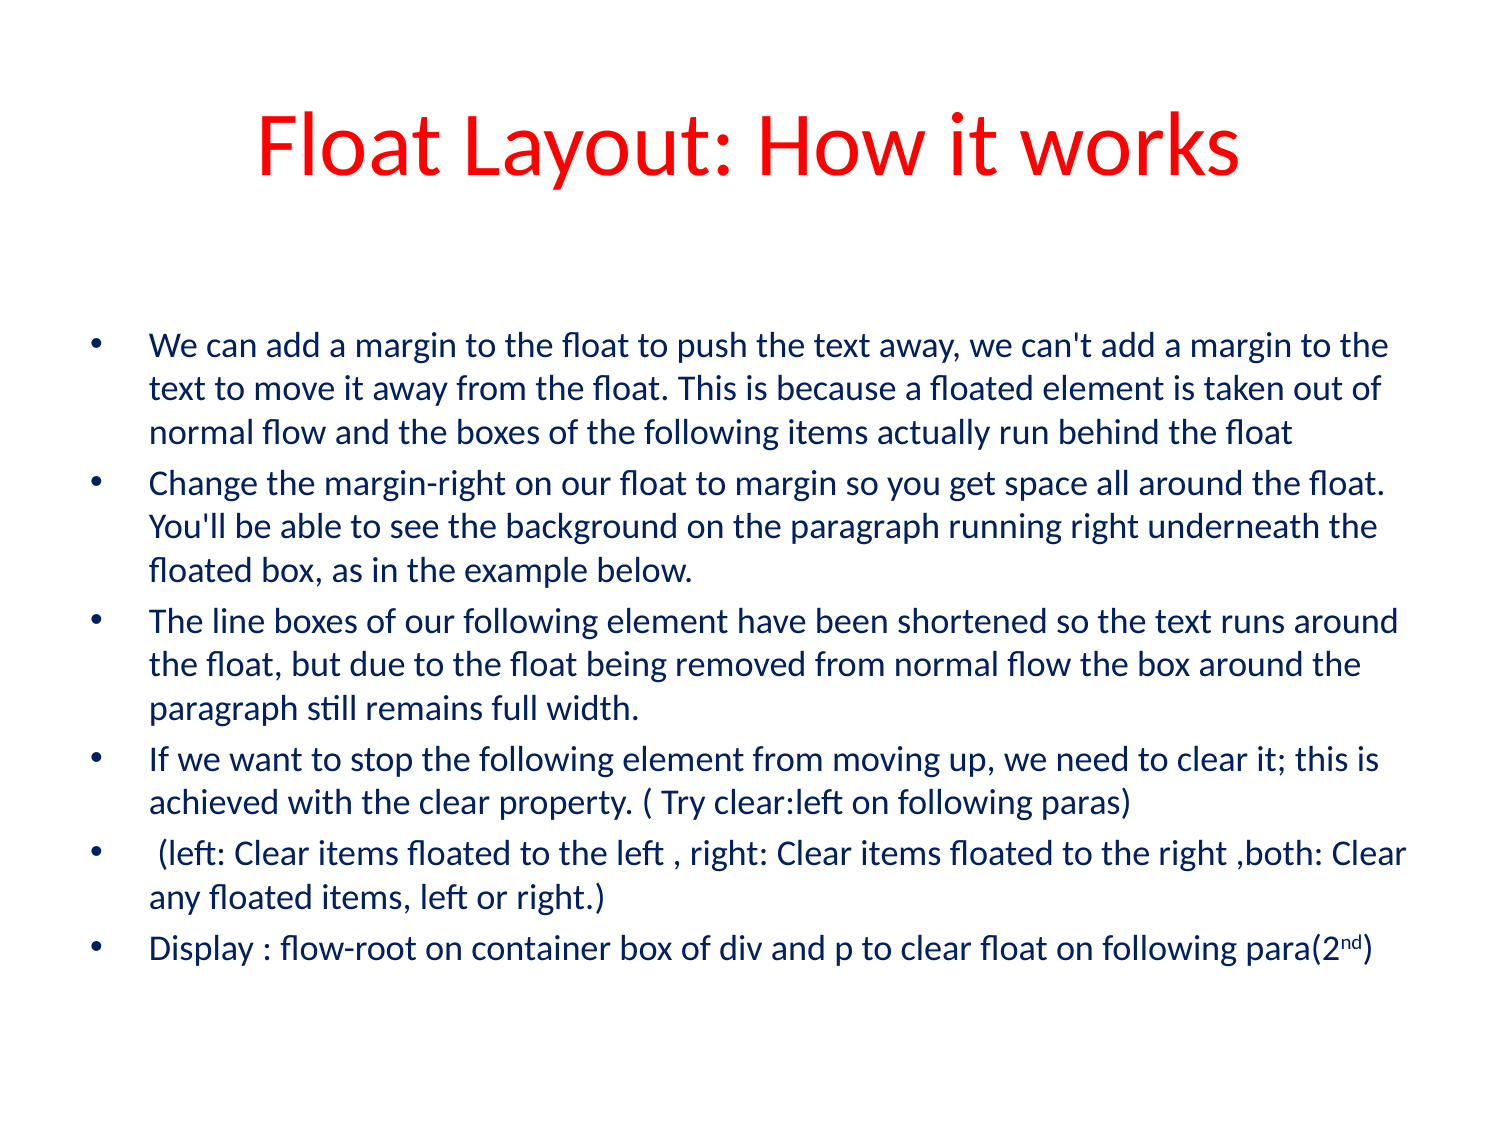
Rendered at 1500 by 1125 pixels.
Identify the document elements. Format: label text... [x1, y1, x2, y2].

list We can add a margin to the float to push the text away, we can't add a margin to the text to move it away from the float. This is because a floated element is taken out of normal flow and the boxes of the following items actually run behind the float Change the margin-right on our float to margin so you get space all around the float. You'll be able to see the background on the paragraph running right underneath the floated box, as in the example below. The line boxes of our following element have been shortened so the text runs around the float, but due to the float being removed from normal flow the box around the paragraph still remains full width. If we want to stop the following element from moving up, we need to clear it; this is achieved with the clear property. ( Try clear:left on following paras) (left: Clear items floated to the left , right: Clear items floated to the right ,both: Clear any floated items, left or right.) Display : flow-root on container box of div and p to clear float on following para(2nd) [75, 262, 1425, 1005]
title Float Layout: How it works [75, 45, 1425, 233]
